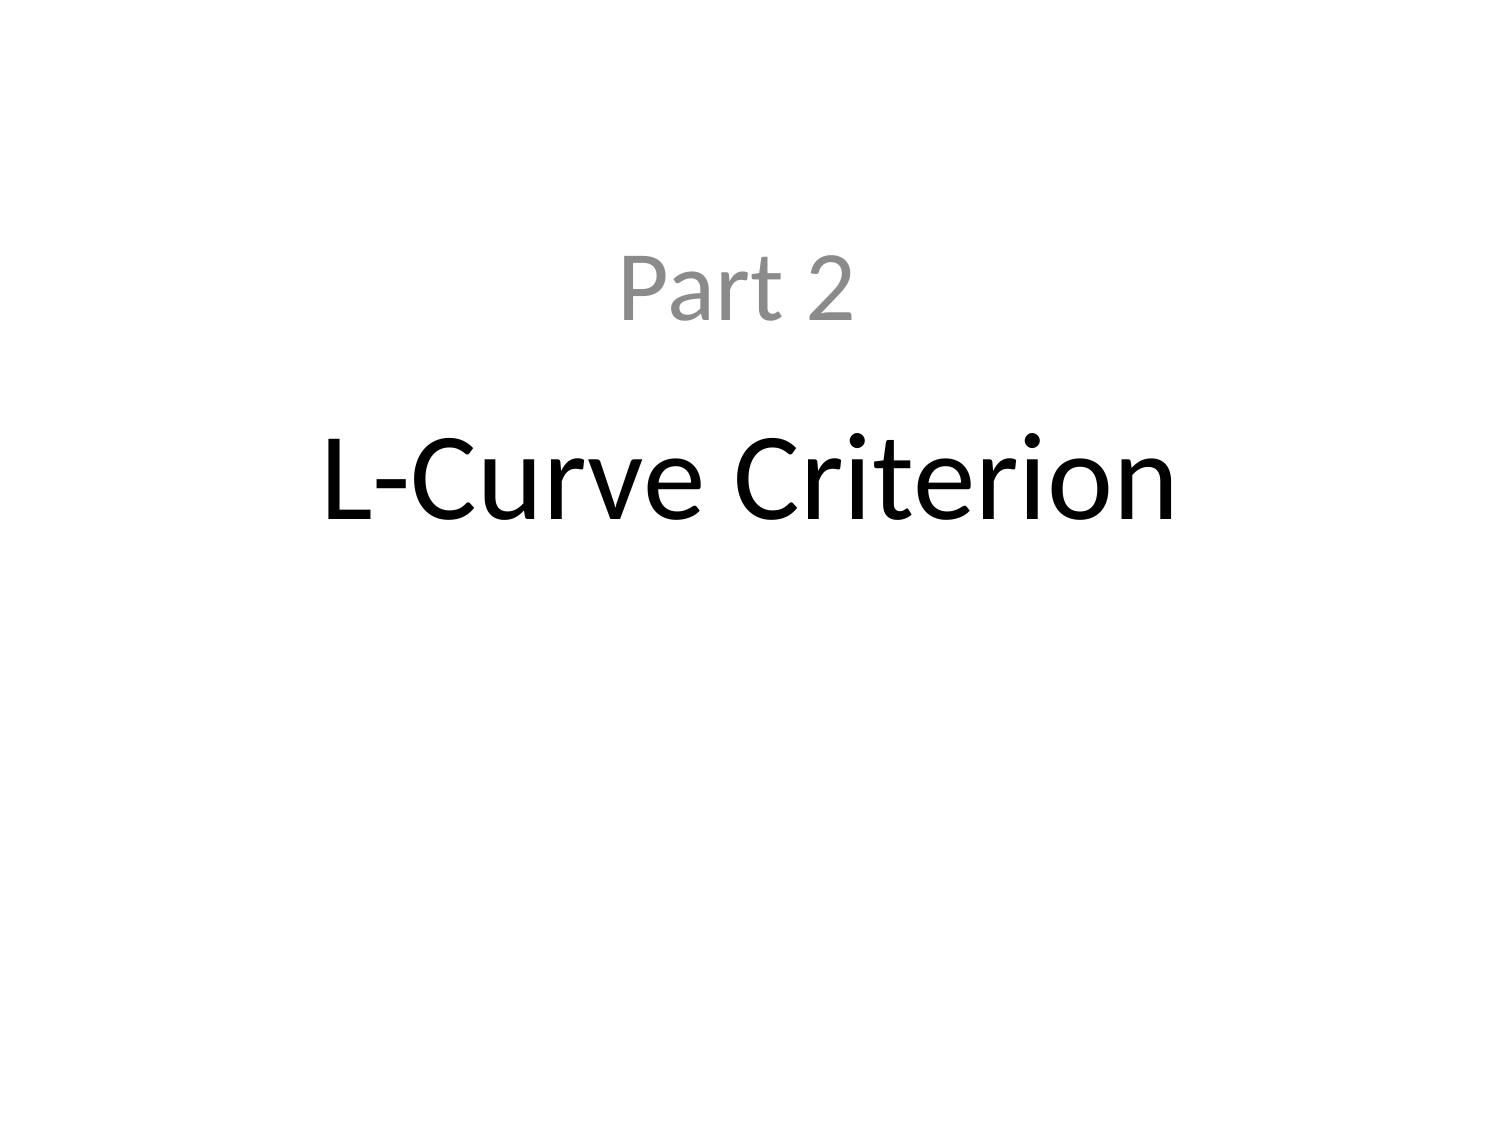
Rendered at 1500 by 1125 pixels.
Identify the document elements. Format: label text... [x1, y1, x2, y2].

subtitle Part 2 [212, 212, 1263, 500]
title L-Curve Criterion [112, 349, 1388, 591]
